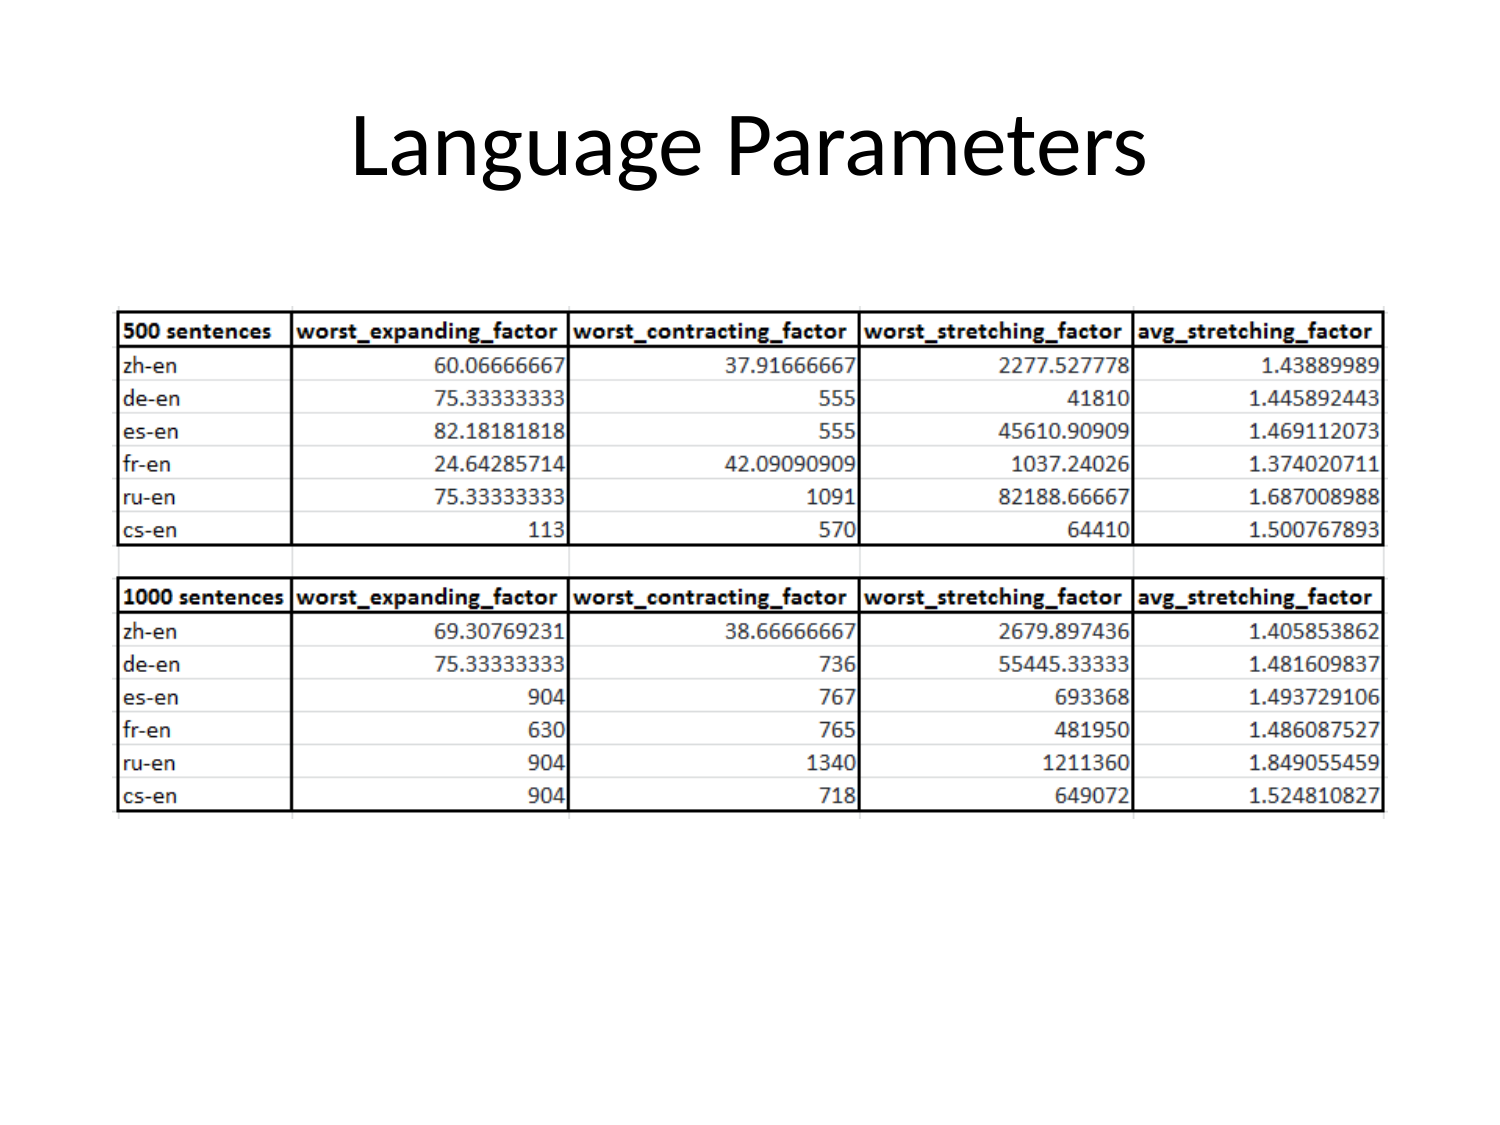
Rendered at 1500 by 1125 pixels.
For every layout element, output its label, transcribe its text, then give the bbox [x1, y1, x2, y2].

picture [112, 305, 1388, 819]
title Language Parameters [75, 45, 1425, 233]
